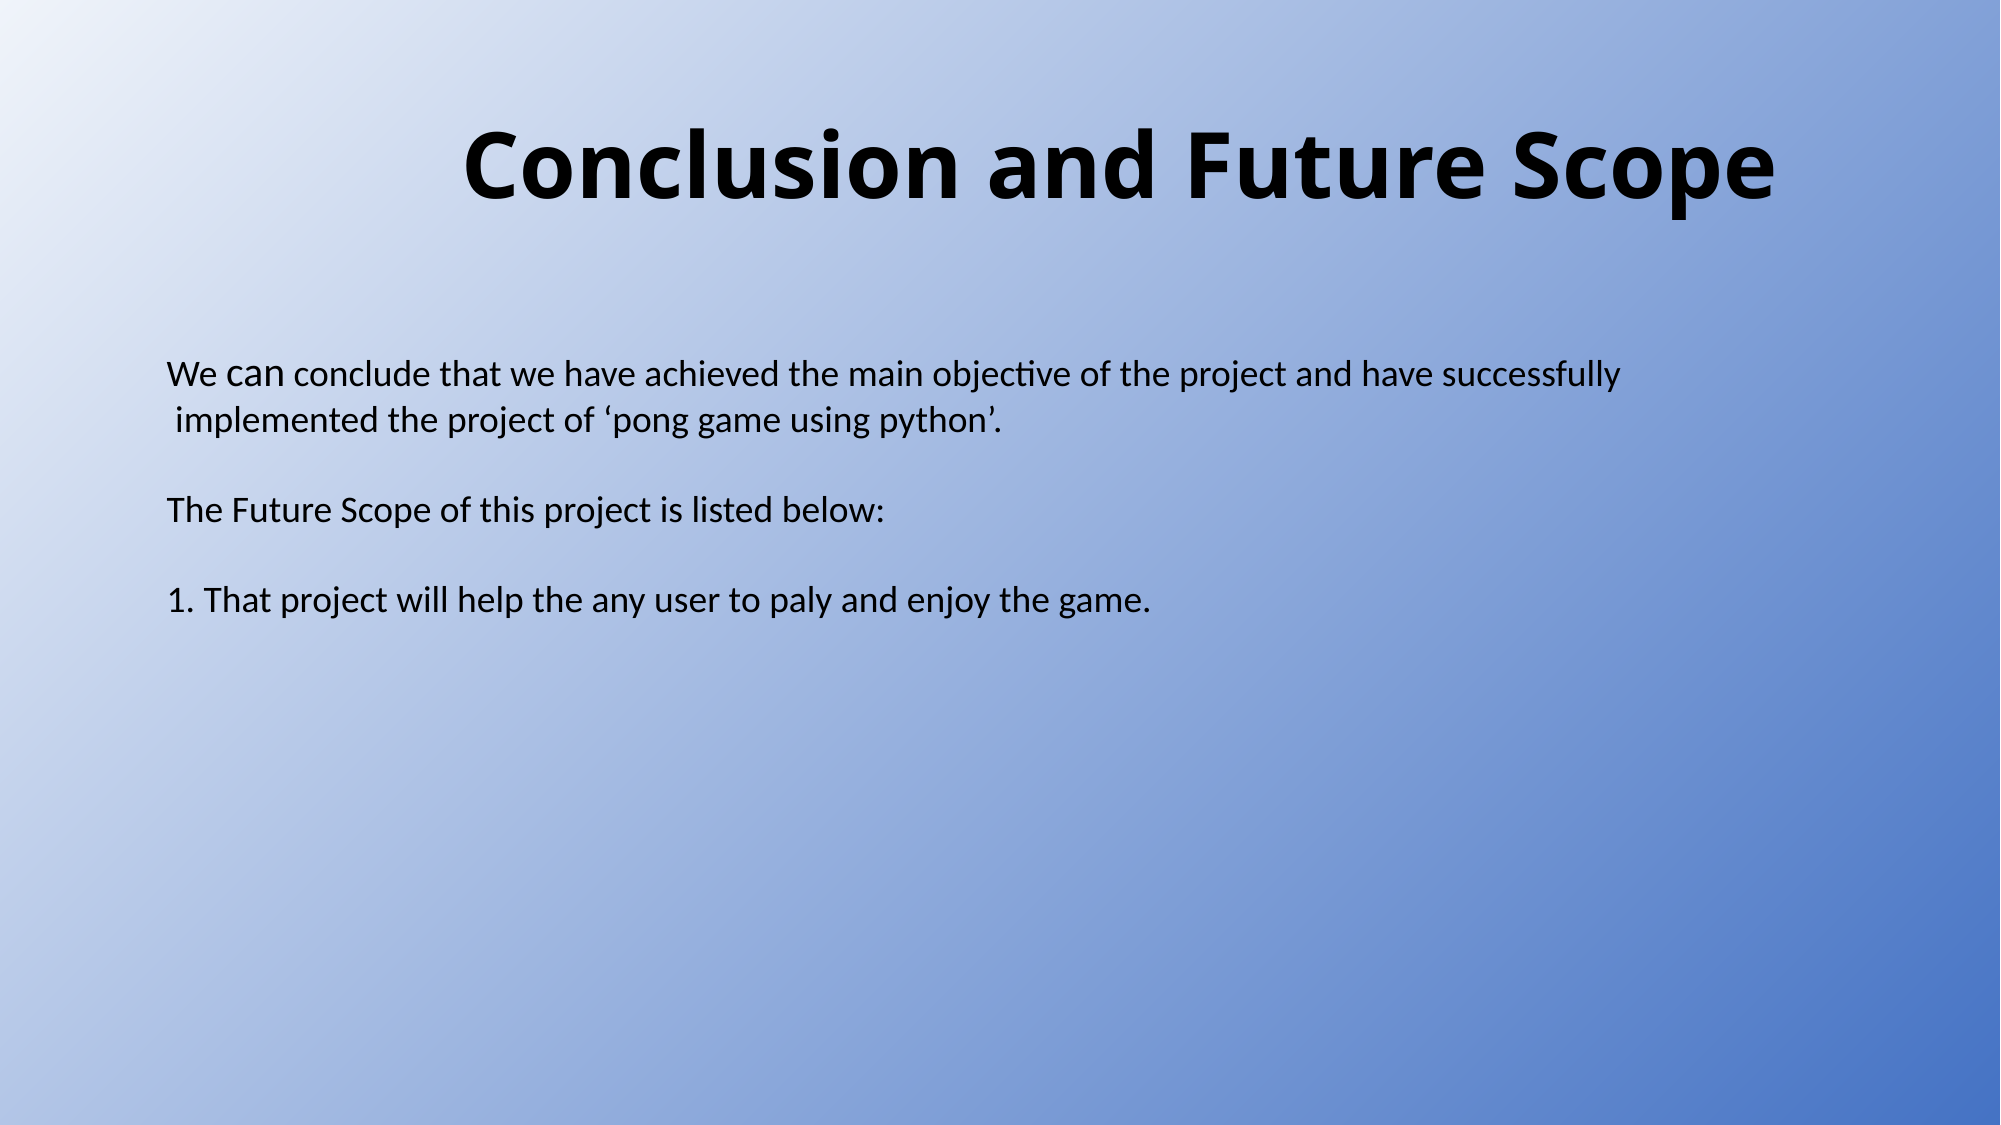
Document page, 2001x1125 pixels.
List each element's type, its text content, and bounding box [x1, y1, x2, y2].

title Conclusion and Future Scope [137, 59, 1863, 278]
text_box We can conclude that we have achieved the main objective of the project and have successfully implemented the project of ‘pong game using python’. The Future Scope of this project is listed below: 1. That project will help the any user to paly and enjoy the game. [151, 337, 1638, 717]
